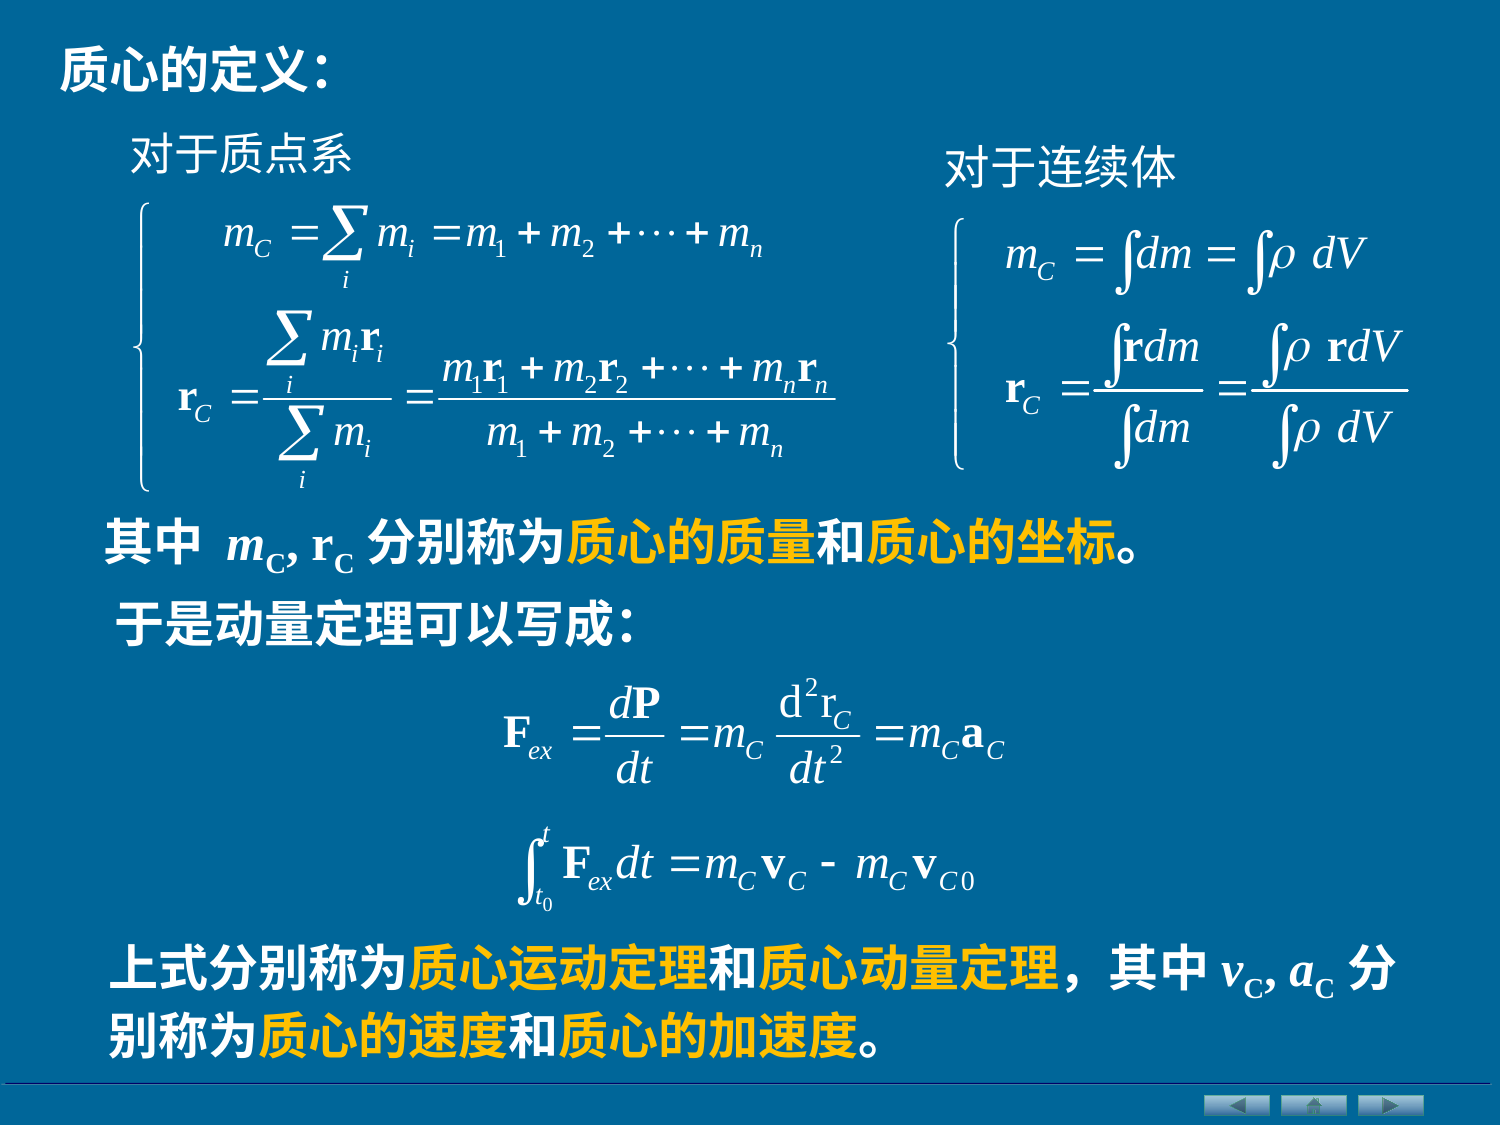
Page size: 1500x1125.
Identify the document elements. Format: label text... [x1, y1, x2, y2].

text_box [501, 810, 989, 923]
text_box 其中 mC, rC分别称为质心的质量和质心的坐标。 [88, 503, 1464, 587]
text_box 质心的定义： [44, 30, 386, 106]
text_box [123, 125, 845, 500]
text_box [496, 665, 1014, 795]
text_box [937, 136, 1416, 479]
text_box 于是动量定理可以写成： [99, 585, 691, 661]
text_box 上式分别称为质心运动定理和质心动量定理，其中vC, aC分别称为质心的速度和质心的加速度。 [94, 928, 1416, 1072]
